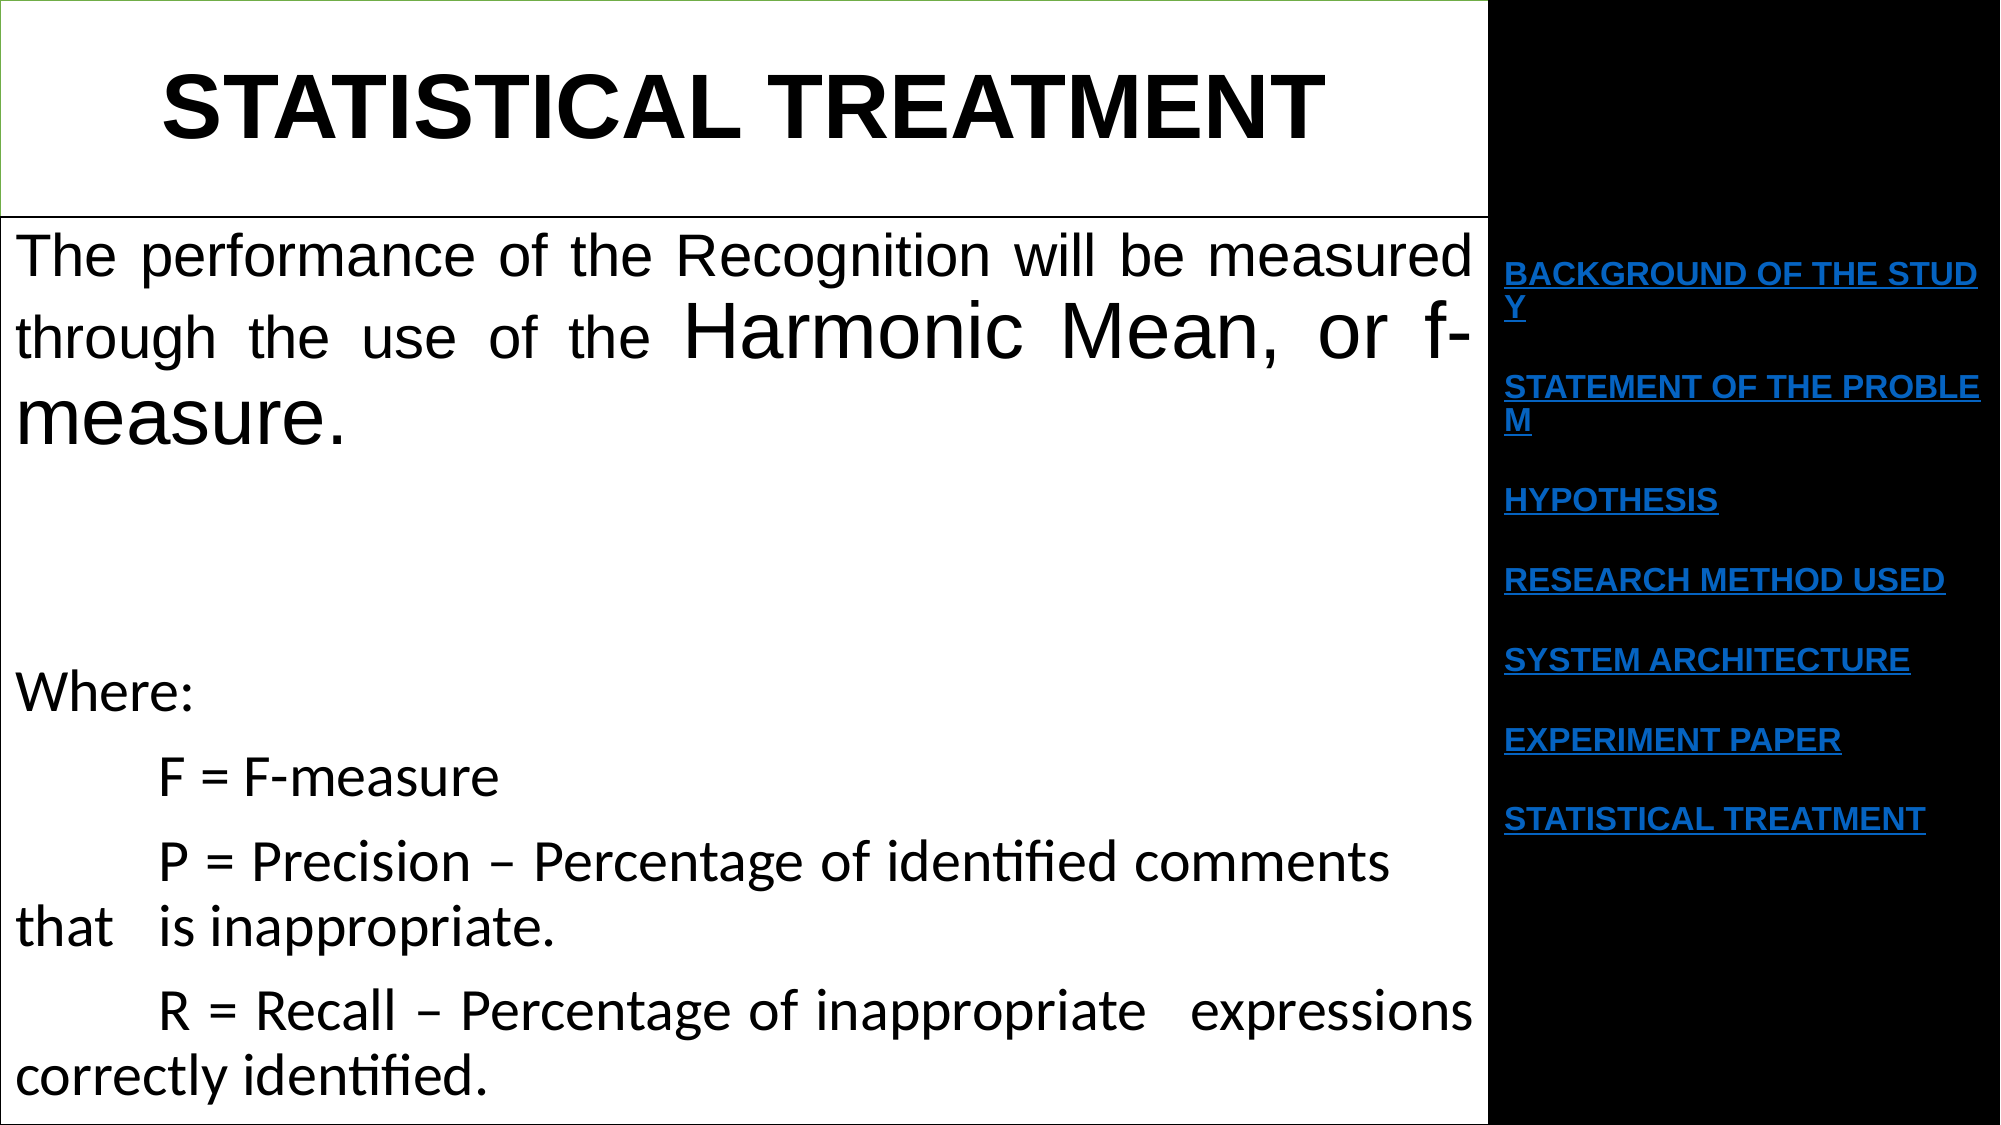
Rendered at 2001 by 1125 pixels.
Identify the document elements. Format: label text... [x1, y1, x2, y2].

text_box BACKGROUND OF THE STUDY STATEMENT OF THE PROBLEM HYPOTHESIS RESEARCH METHOD USED SYSTEM ARCHITECTURE EXPERIMENT PAPER STATISTICAL TREATMENT [1488, 4, 2000, 779]
text_box [1488, 0, 2000, 4]
title STATISTICAL TREATMENT [0, 0, 1488, 216]
text_box [1488, 779, 2000, 1125]
